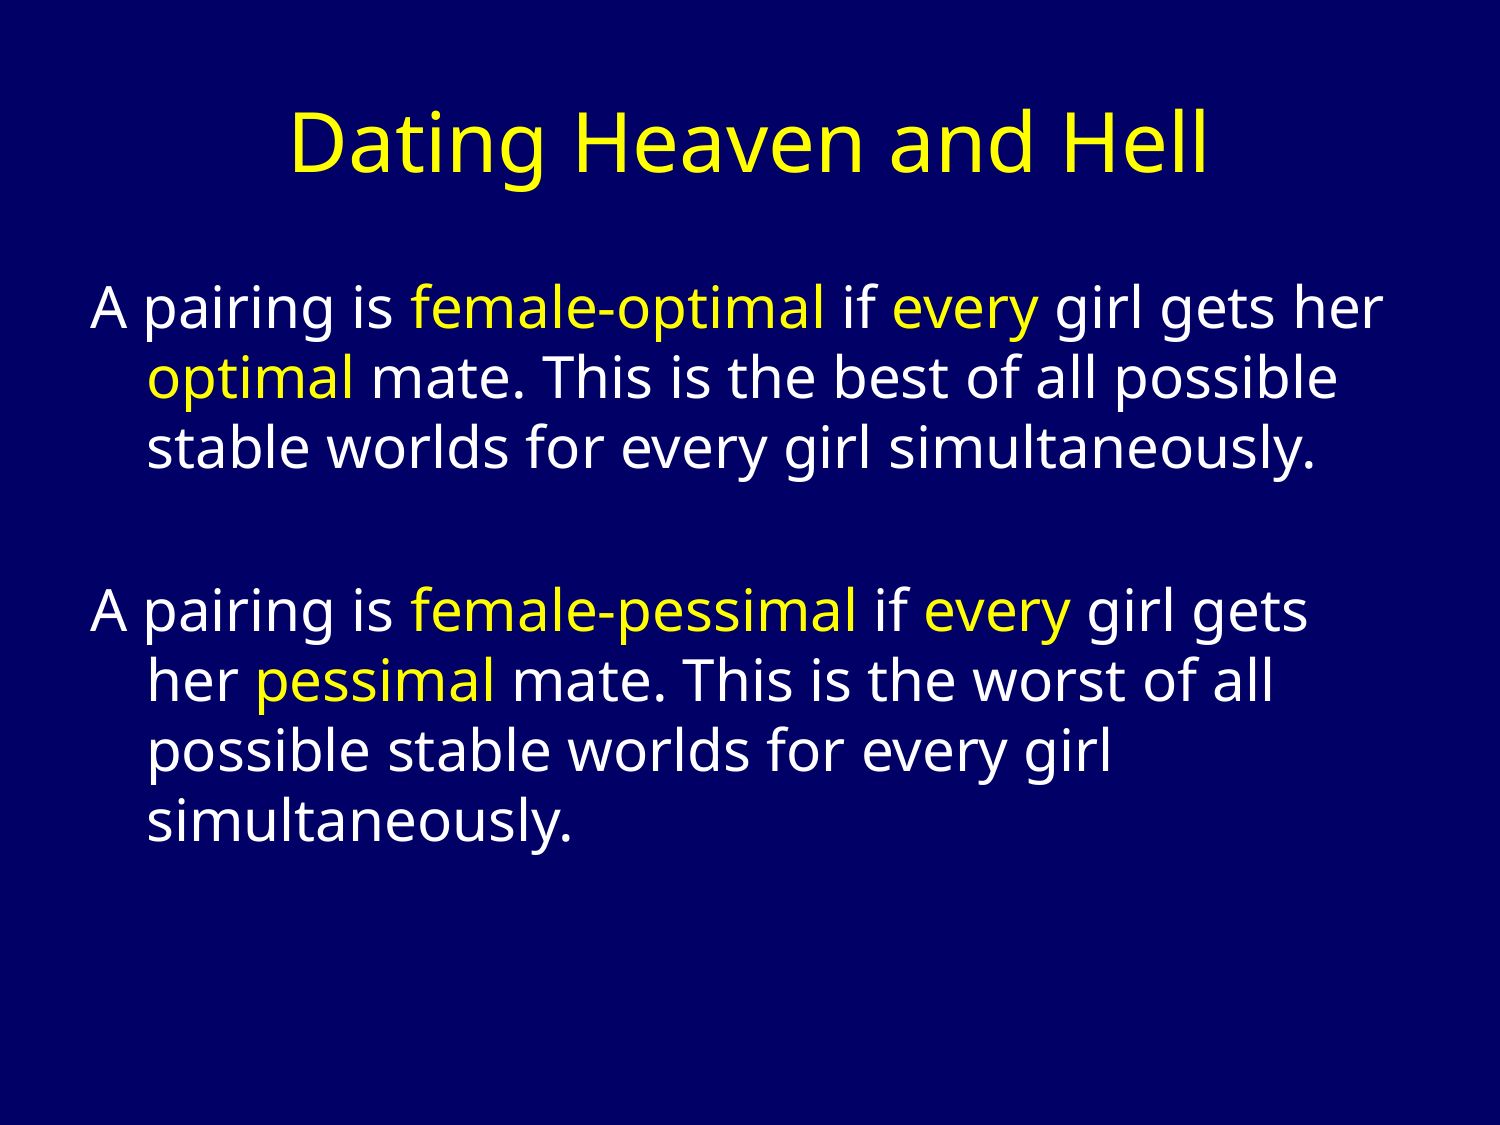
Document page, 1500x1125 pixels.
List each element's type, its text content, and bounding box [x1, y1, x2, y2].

title Dating Heaven and Hell [75, 45, 1425, 233]
list A pairing is female-optimal if every girl gets her optimal mate. This is the best of all possible stable worlds for every girl simultaneously. A pairing is female-pessimal if every girl gets her pessimal mate. This is the worst of all possible stable worlds for every girl simultaneously. [75, 262, 1425, 1005]
